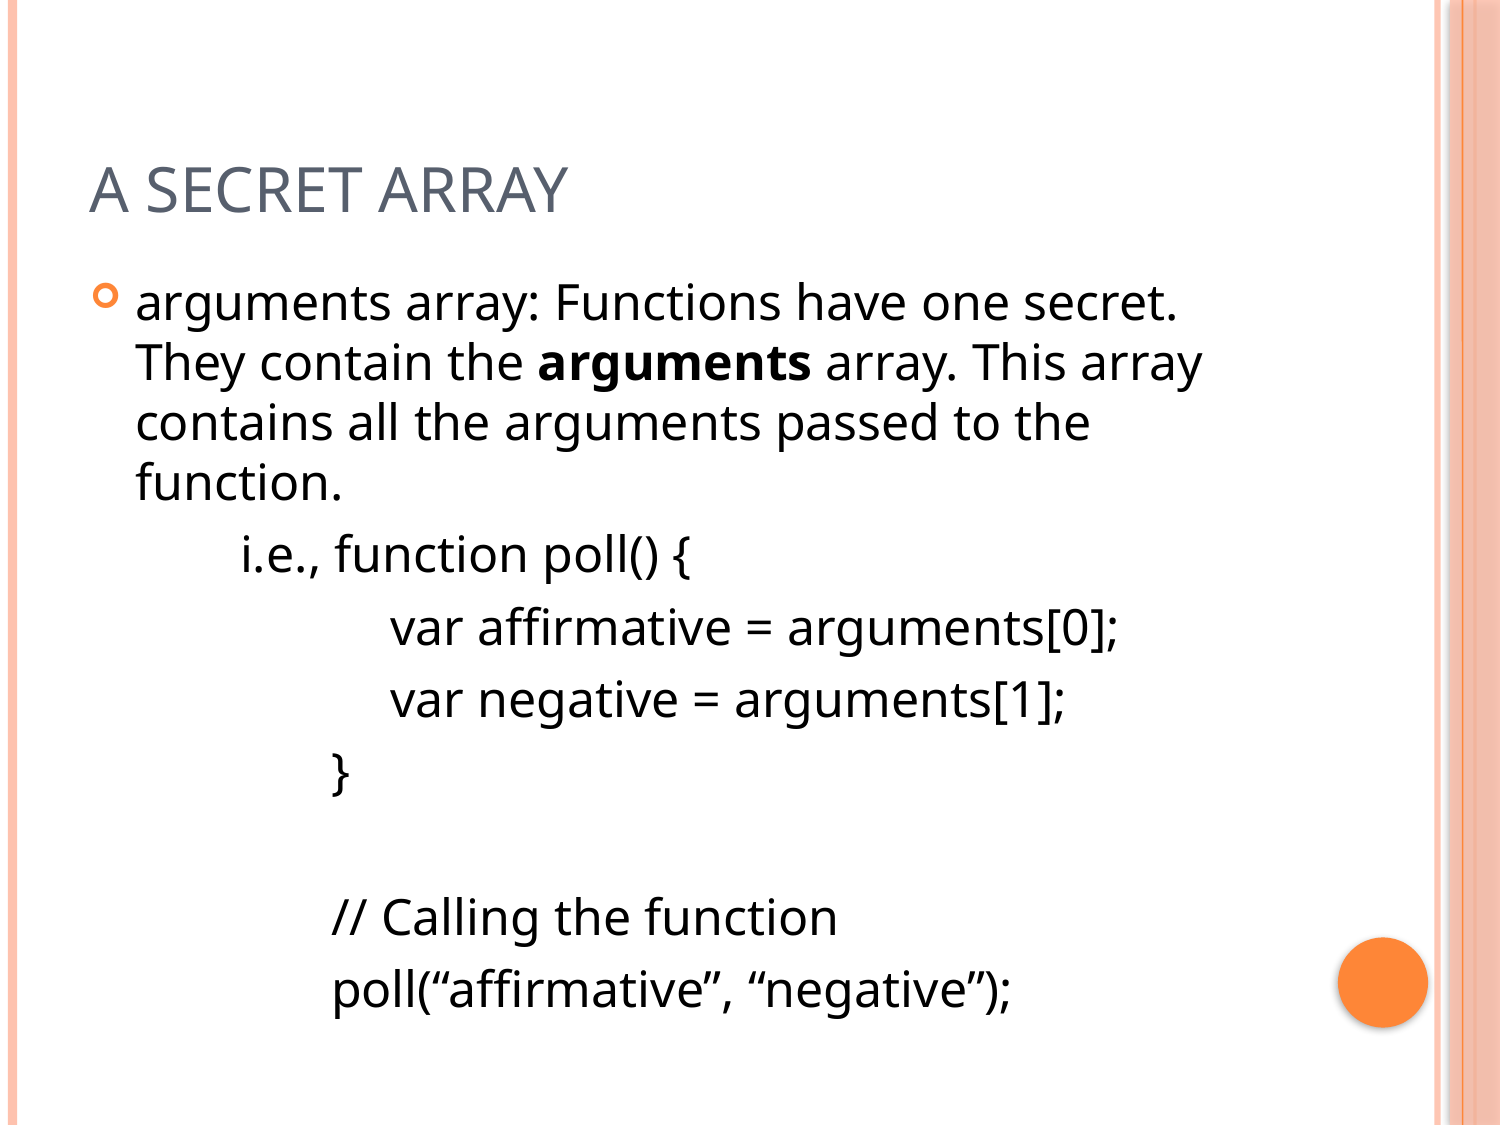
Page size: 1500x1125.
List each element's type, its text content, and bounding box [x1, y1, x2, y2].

title A Secret Array [75, 45, 1300, 233]
list arguments array: Functions have one secret. They contain the arguments array. This array contains all the arguments passed to the function. i.e., function poll() { var affirmative = arguments[0]; var negative = arguments[1]; } // Calling the function poll(“affirmative”, “negative”); [75, 262, 1300, 1062]
